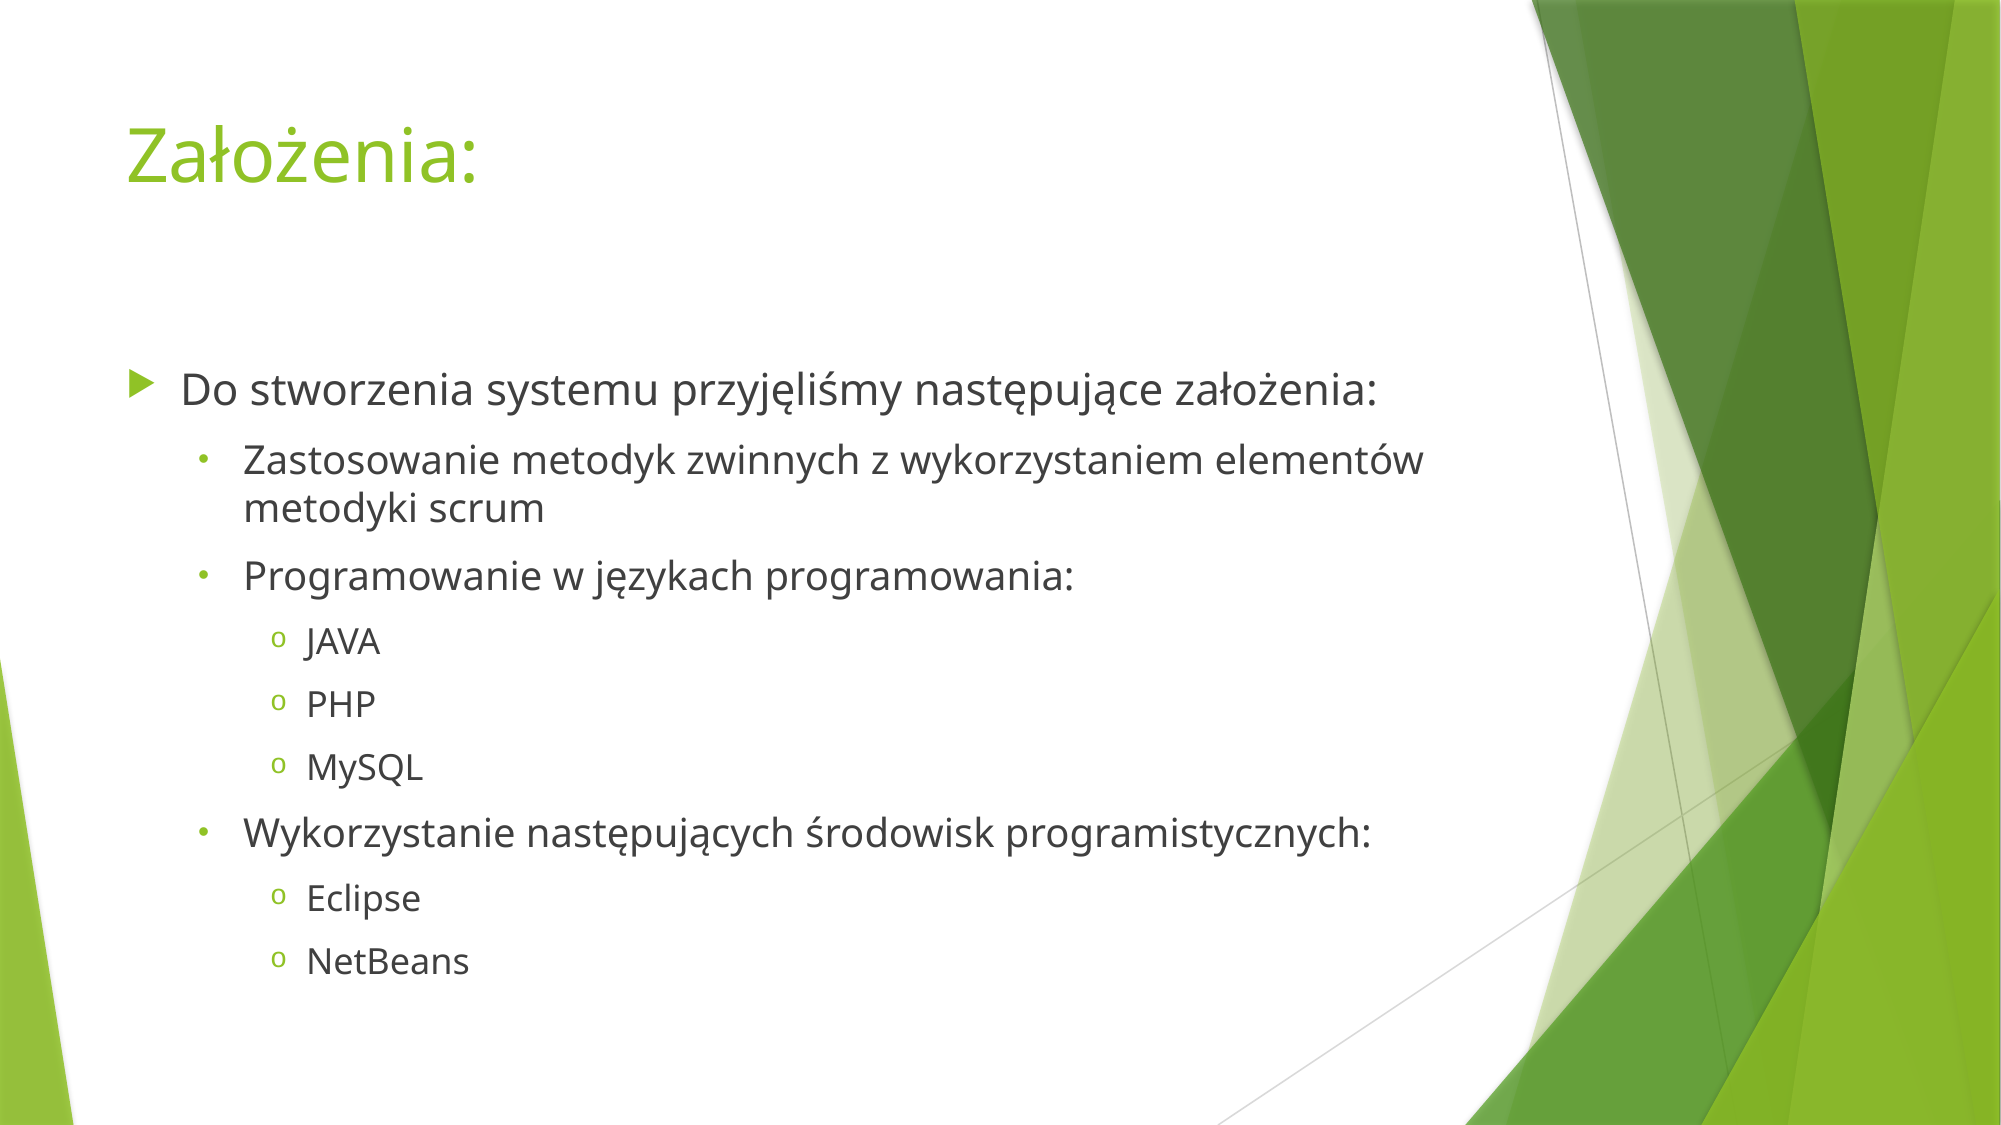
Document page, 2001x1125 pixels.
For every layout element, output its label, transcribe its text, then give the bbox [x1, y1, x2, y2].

title Założenia: [111, 99, 1522, 317]
list Do stworzenia systemu przyjęliśmy następujące założenia: Zastosowanie metodyk zwinnych z wykorzystaniem elementów metodyki scrum Programowanie w językach programowania: JAVA PHP MySQL Wykorzystanie następujących środowisk programistycznych: Eclipse NetBeans [111, 354, 1522, 992]
